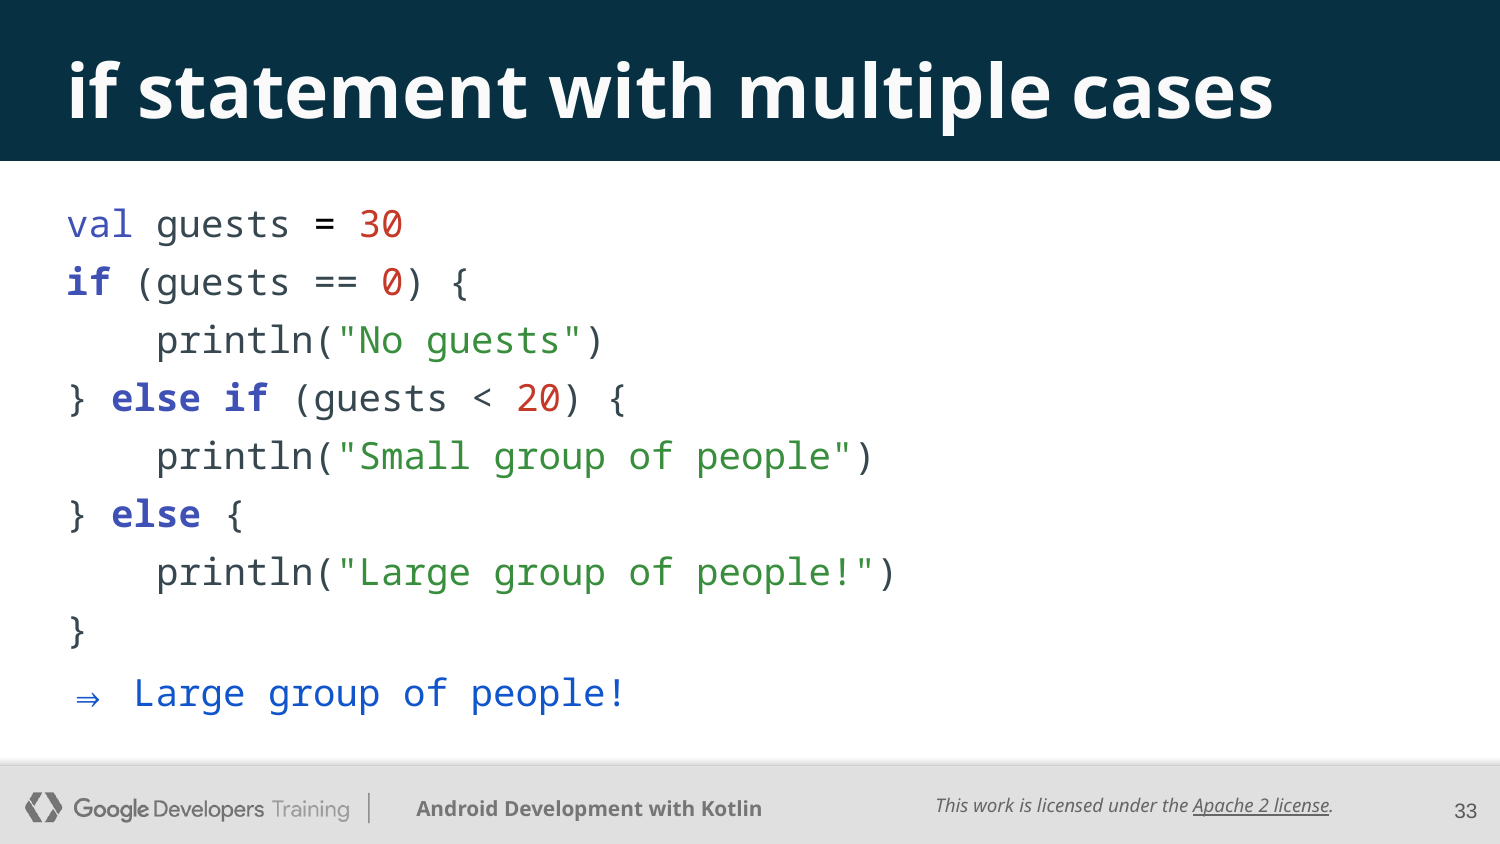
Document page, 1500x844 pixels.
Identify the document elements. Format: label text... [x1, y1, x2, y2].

picture [0, 161, 1500, 844]
text_box ⇒ Large group of people! [50, 653, 1146, 719]
list val guests = 30 if (guests == 0) { println("No guests") } else if (guests < 20) { println("Small group of people") } else { println("Large group of people!") } [51, 178, 1429, 583]
title if statement with multiple cases [51, 28, 1472, 122]
slide_number 33 [1402, 777, 1493, 842]
